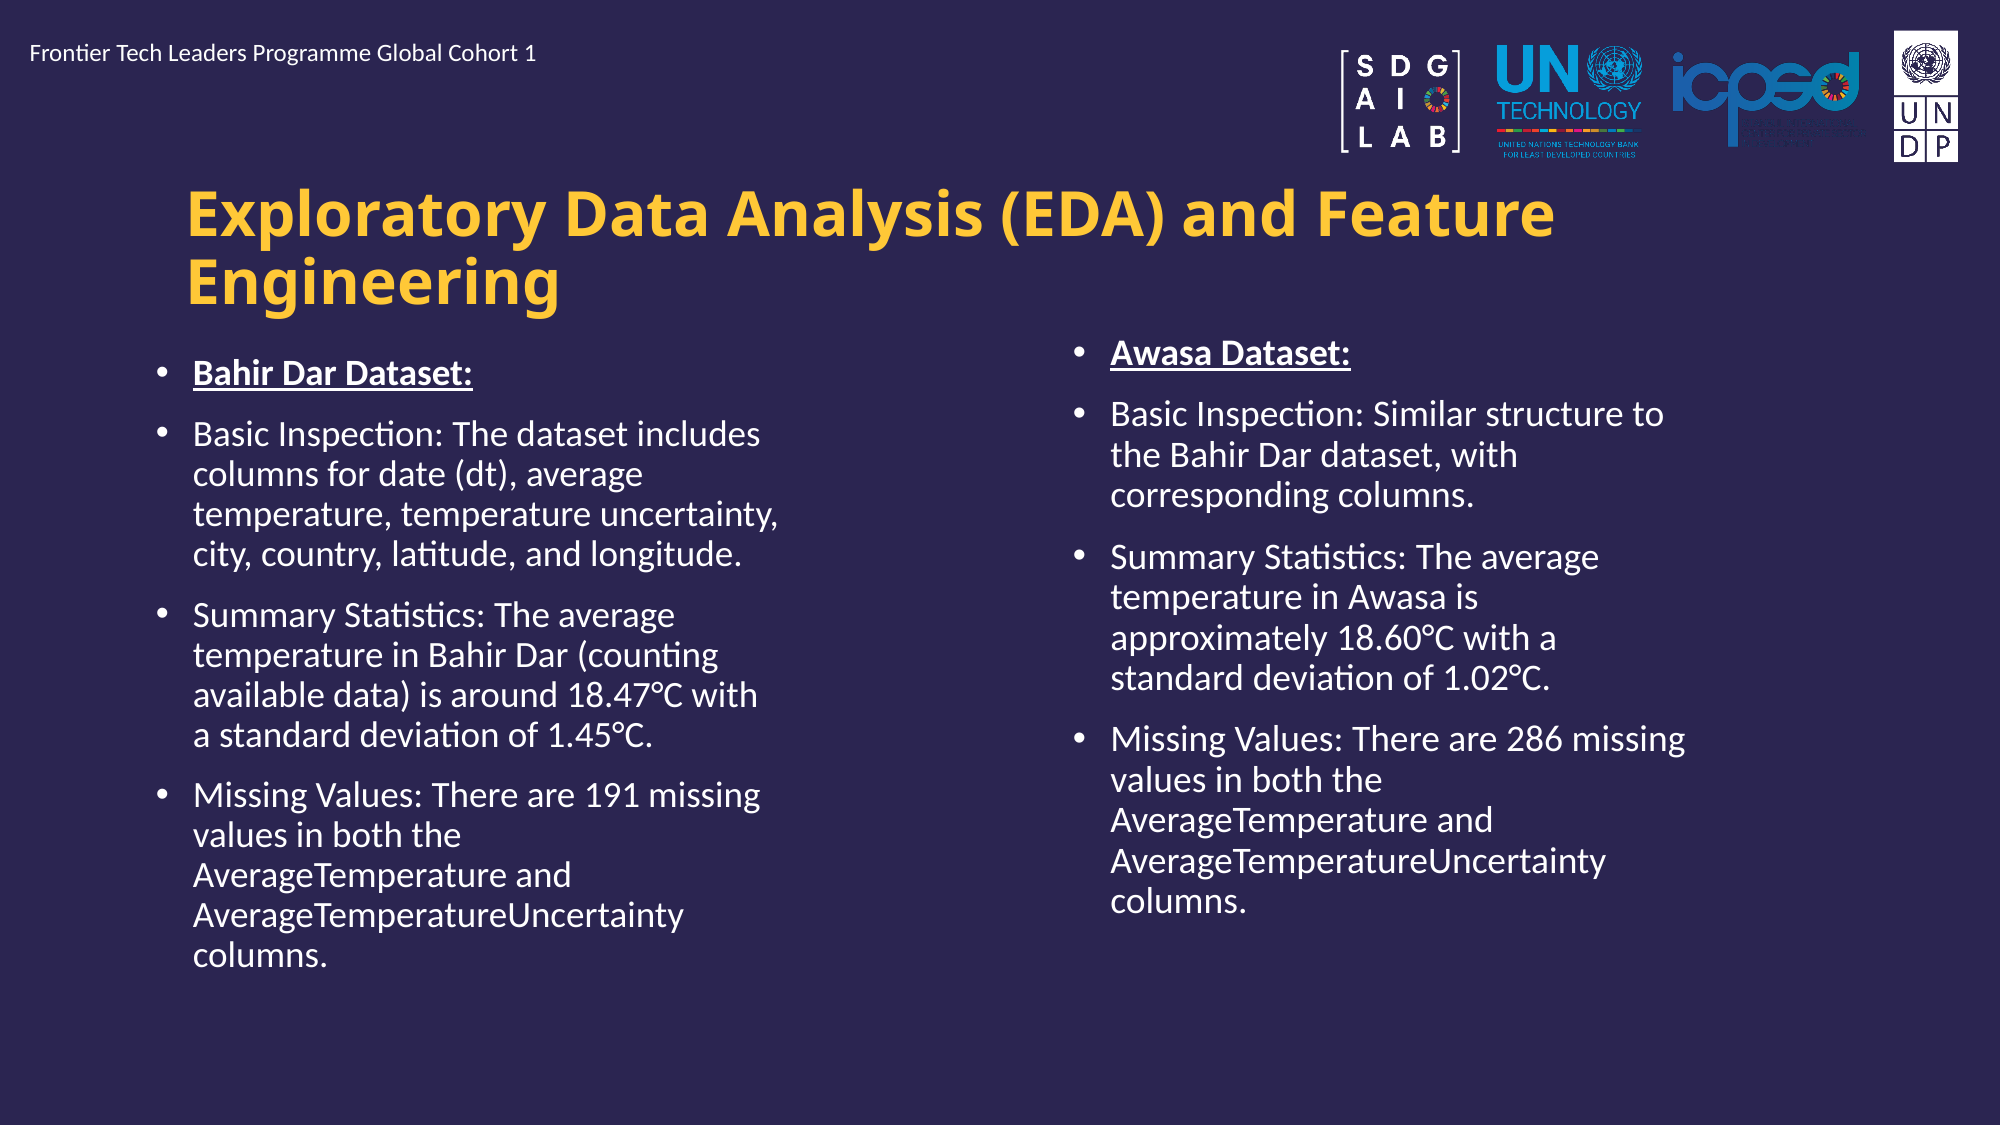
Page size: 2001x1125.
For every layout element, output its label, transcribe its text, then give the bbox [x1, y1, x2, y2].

title Exploratory Data Analysis (EDA) and Feature Engineering [170, 174, 1830, 326]
text_box Awasa Dataset: Basic Inspection: Similar structure to the Bahir Dar dataset, with corresponding columns. Summary Statistics: The average temperature in Awasa is approximately 18.60°C with a standard deviation of 1.02°C. Missing Values: There are 286 missing values in both the AverageTemperature and AverageTemperatureUncertainty columns. [1057, 325, 1713, 1010]
picture [1490, 42, 1648, 163]
picture [1673, 0, 1989, 193]
text_box Frontier Tech Leaders Programme Global Cohort 1 [14, 29, 846, 74]
picture [1822, 74, 1848, 100]
list Bahir Dar Dataset: Basic Inspection: The dataset includes columns for date (dt), average temperature, temperature uncertainty, city, country, latitude, and longitude. Summary Statistics: The average temperature in Bahir Dar (counting available data) is around 18.47°C with a standard deviation of 1.45°C. Missing Values: There are 191 missing values in both the AverageTemperature and AverageTemperatureUncertainty columns. [140, 346, 796, 1031]
picture [1337, 35, 1464, 163]
